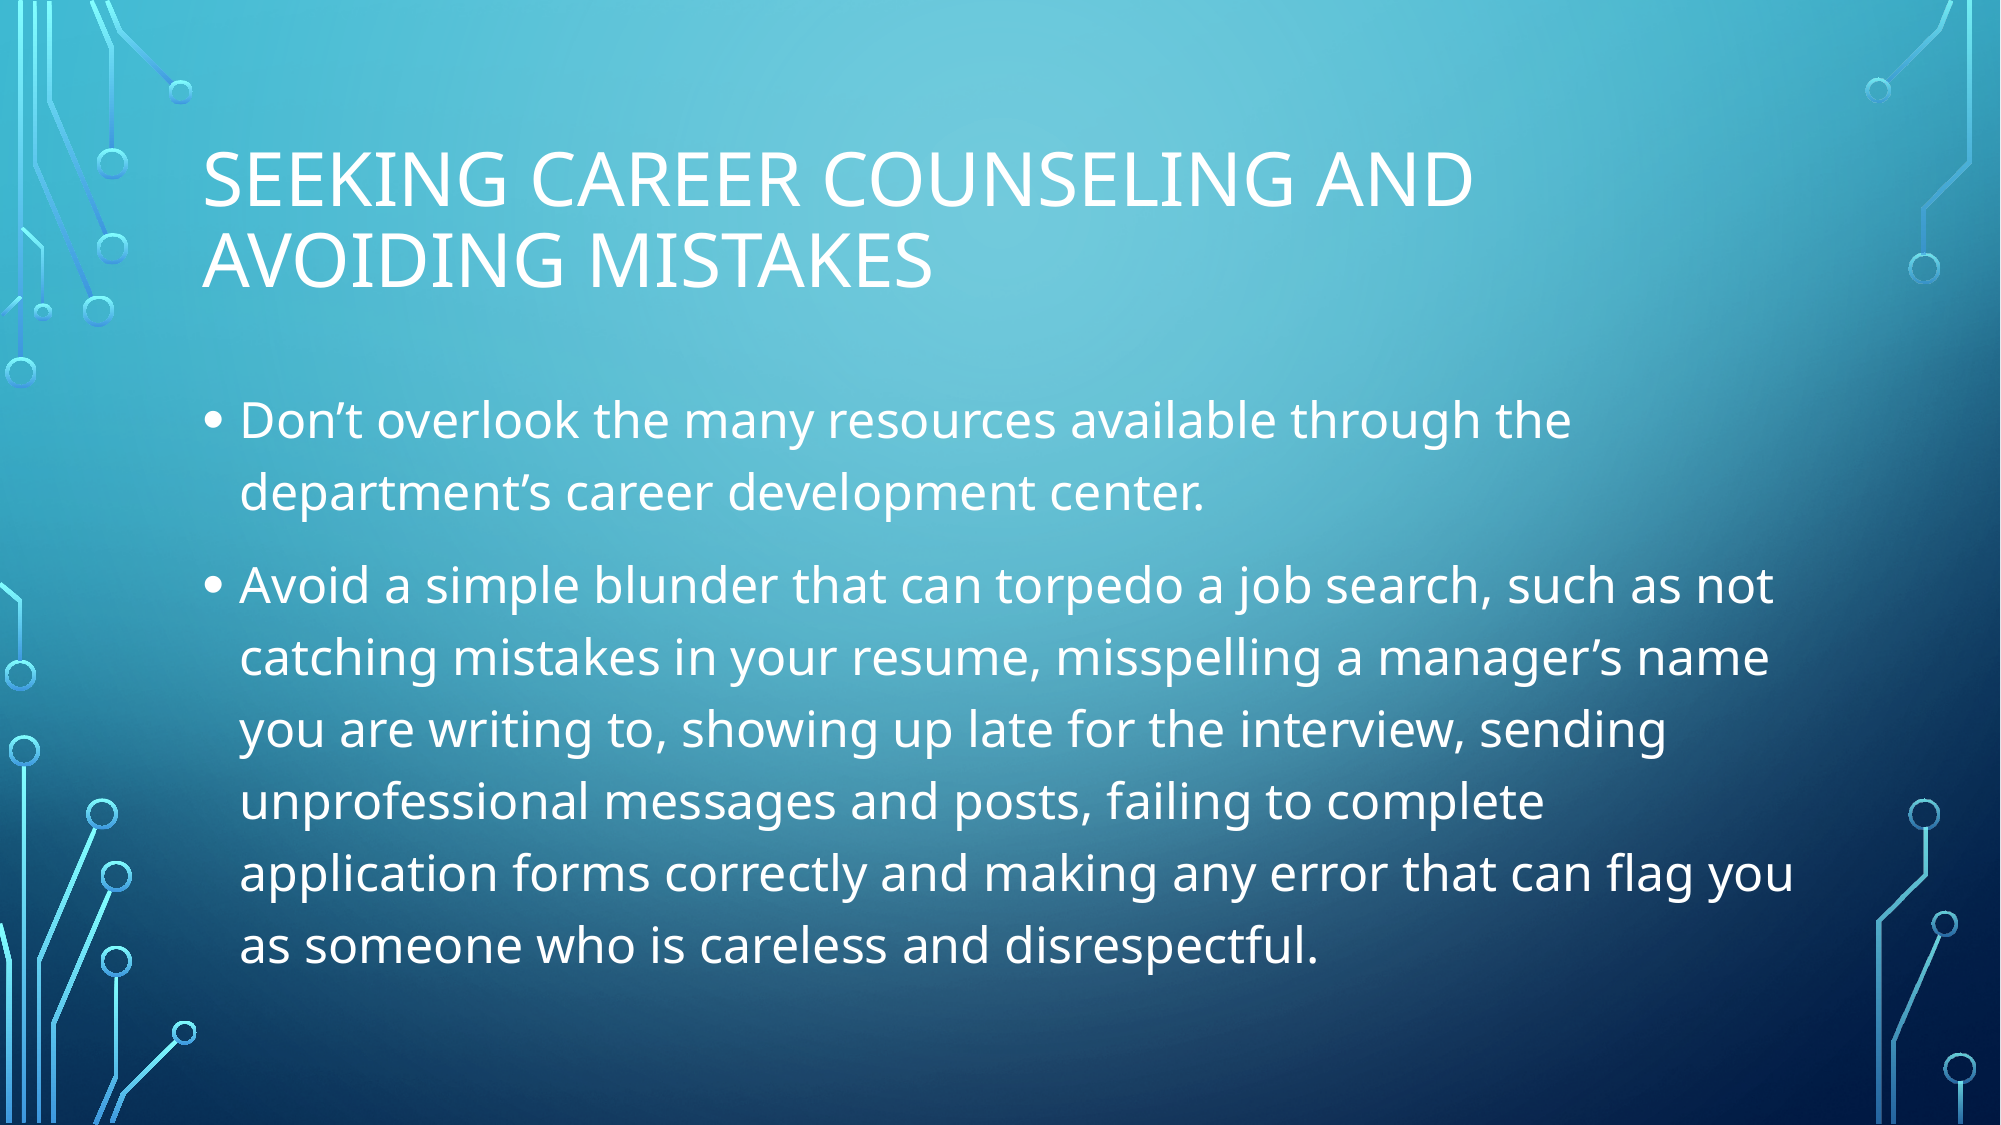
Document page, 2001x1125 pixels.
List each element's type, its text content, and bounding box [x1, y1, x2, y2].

title Seeking career counseling and avoiding mistakes [187, 101, 1813, 344]
list Don’t overlook the many resources available through the department’s career development center. Avoid a simple blunder that can torpedo a job search, such as not catching mistakes in your resume, misspelling a manager’s name you are writing to, showing up late for the interview, sending unprofessional messages and posts, failing to complete application forms correctly and making any error that can flag you as someone who is careless and disrespectful. [187, 369, 1813, 950]
